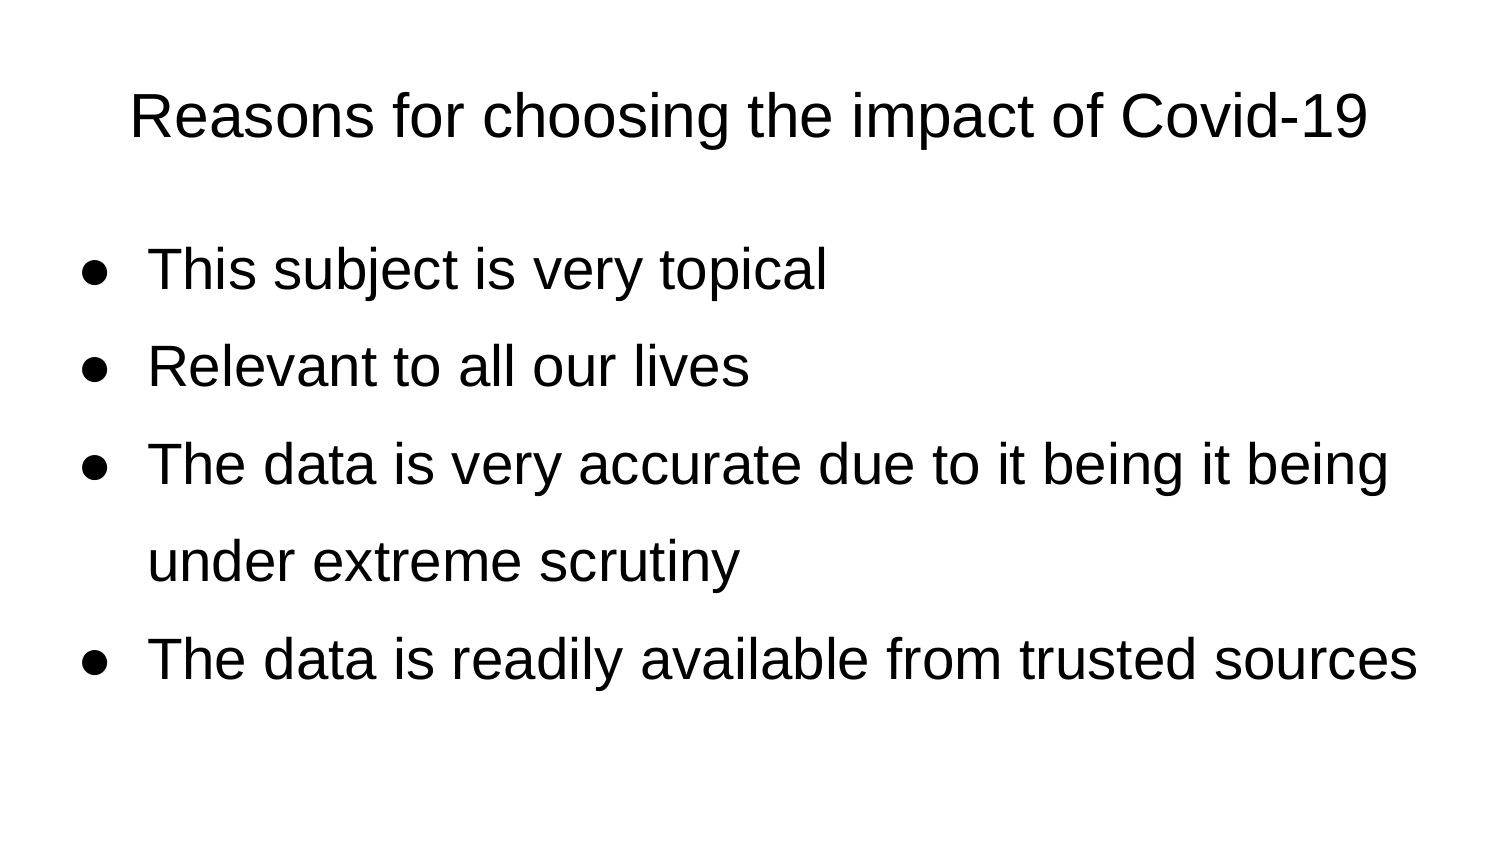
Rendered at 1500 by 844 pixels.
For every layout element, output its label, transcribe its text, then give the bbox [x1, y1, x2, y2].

title Reasons for choosing the impact of Covid-19 [51, 72, 1449, 167]
list This subject is very topical Relevant to all our lives The data is very accurate due to it being it being under extreme scrutiny The data is readily available from trusted sources [51, 189, 1449, 750]
